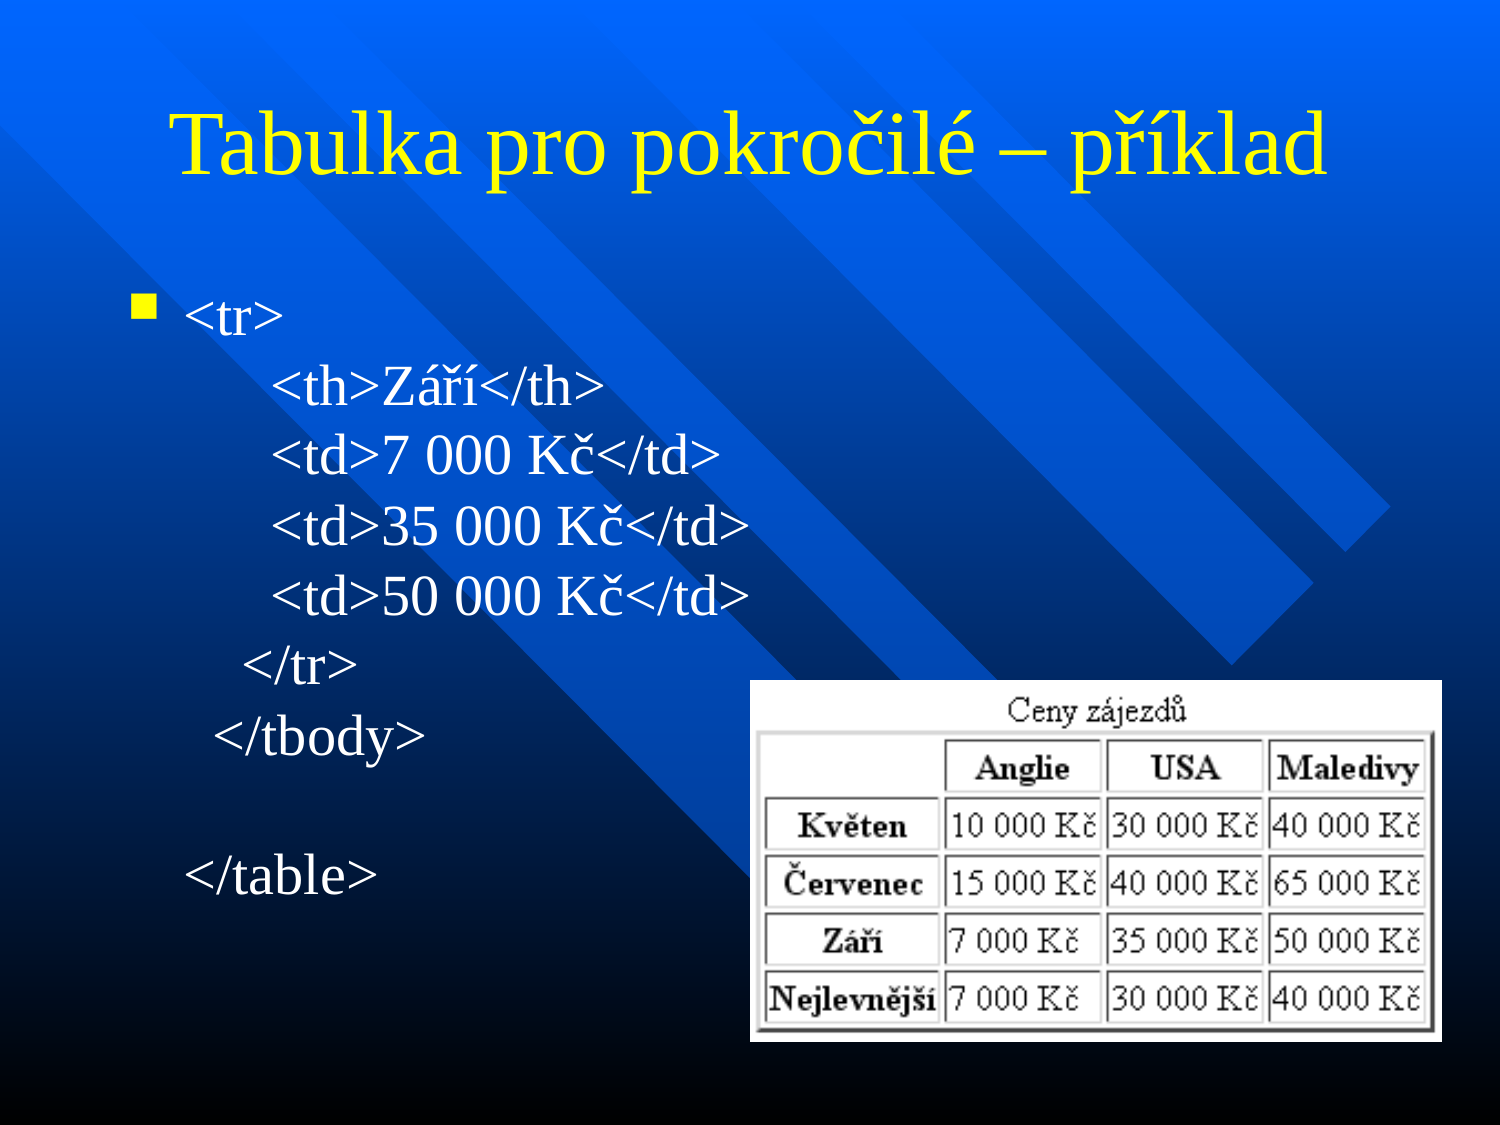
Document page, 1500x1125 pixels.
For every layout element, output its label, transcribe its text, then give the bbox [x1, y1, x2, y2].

list <tr> <th>Září</th> <td>7 000 Kč</td> <td>35 000 Kč</td> <td>50 000 Kč</td> </tr> </tbody> </table> [112, 269, 1388, 1000]
picture [749, 680, 1442, 1042]
title Tabulka pro pokročilé – příklad [112, 37, 1388, 238]
